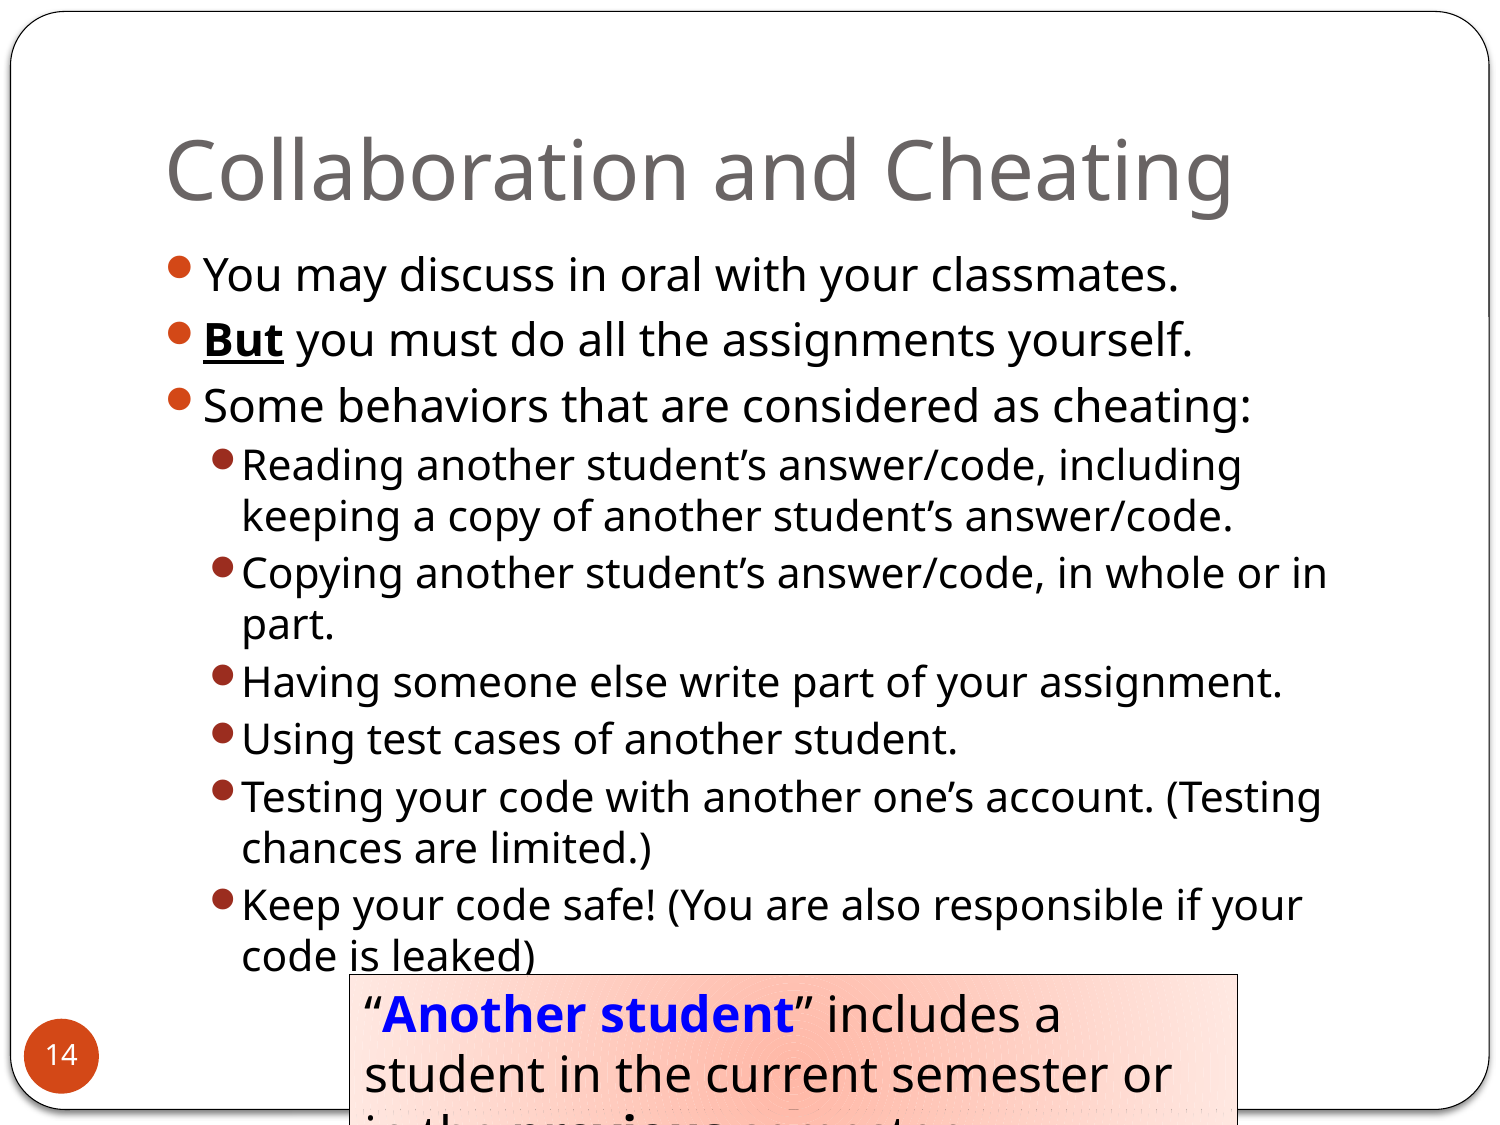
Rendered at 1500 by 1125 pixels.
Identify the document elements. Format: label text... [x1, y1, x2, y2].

slide_number 14 [23, 1018, 99, 1094]
title Collaboration and Cheating [150, 45, 1425, 233]
list You may discuss in oral with your classmates. But you must do all the assignments yourself. Some behaviors that are considered as cheating: Reading another student’s answer/code, including keeping a copy of another student’s answer/code. Copying another student’s answer/code, in whole or in part. Having someone else write part of your assignment. Using test cases of another student. Testing your code with another one’s account. (Testing chances are limited.) Keep your code safe! (You are also responsible if your code is leaked) [150, 237, 1425, 1000]
text_box “Another student” includes a student in the current semester or in the previous semester. [349, 974, 1238, 1125]
